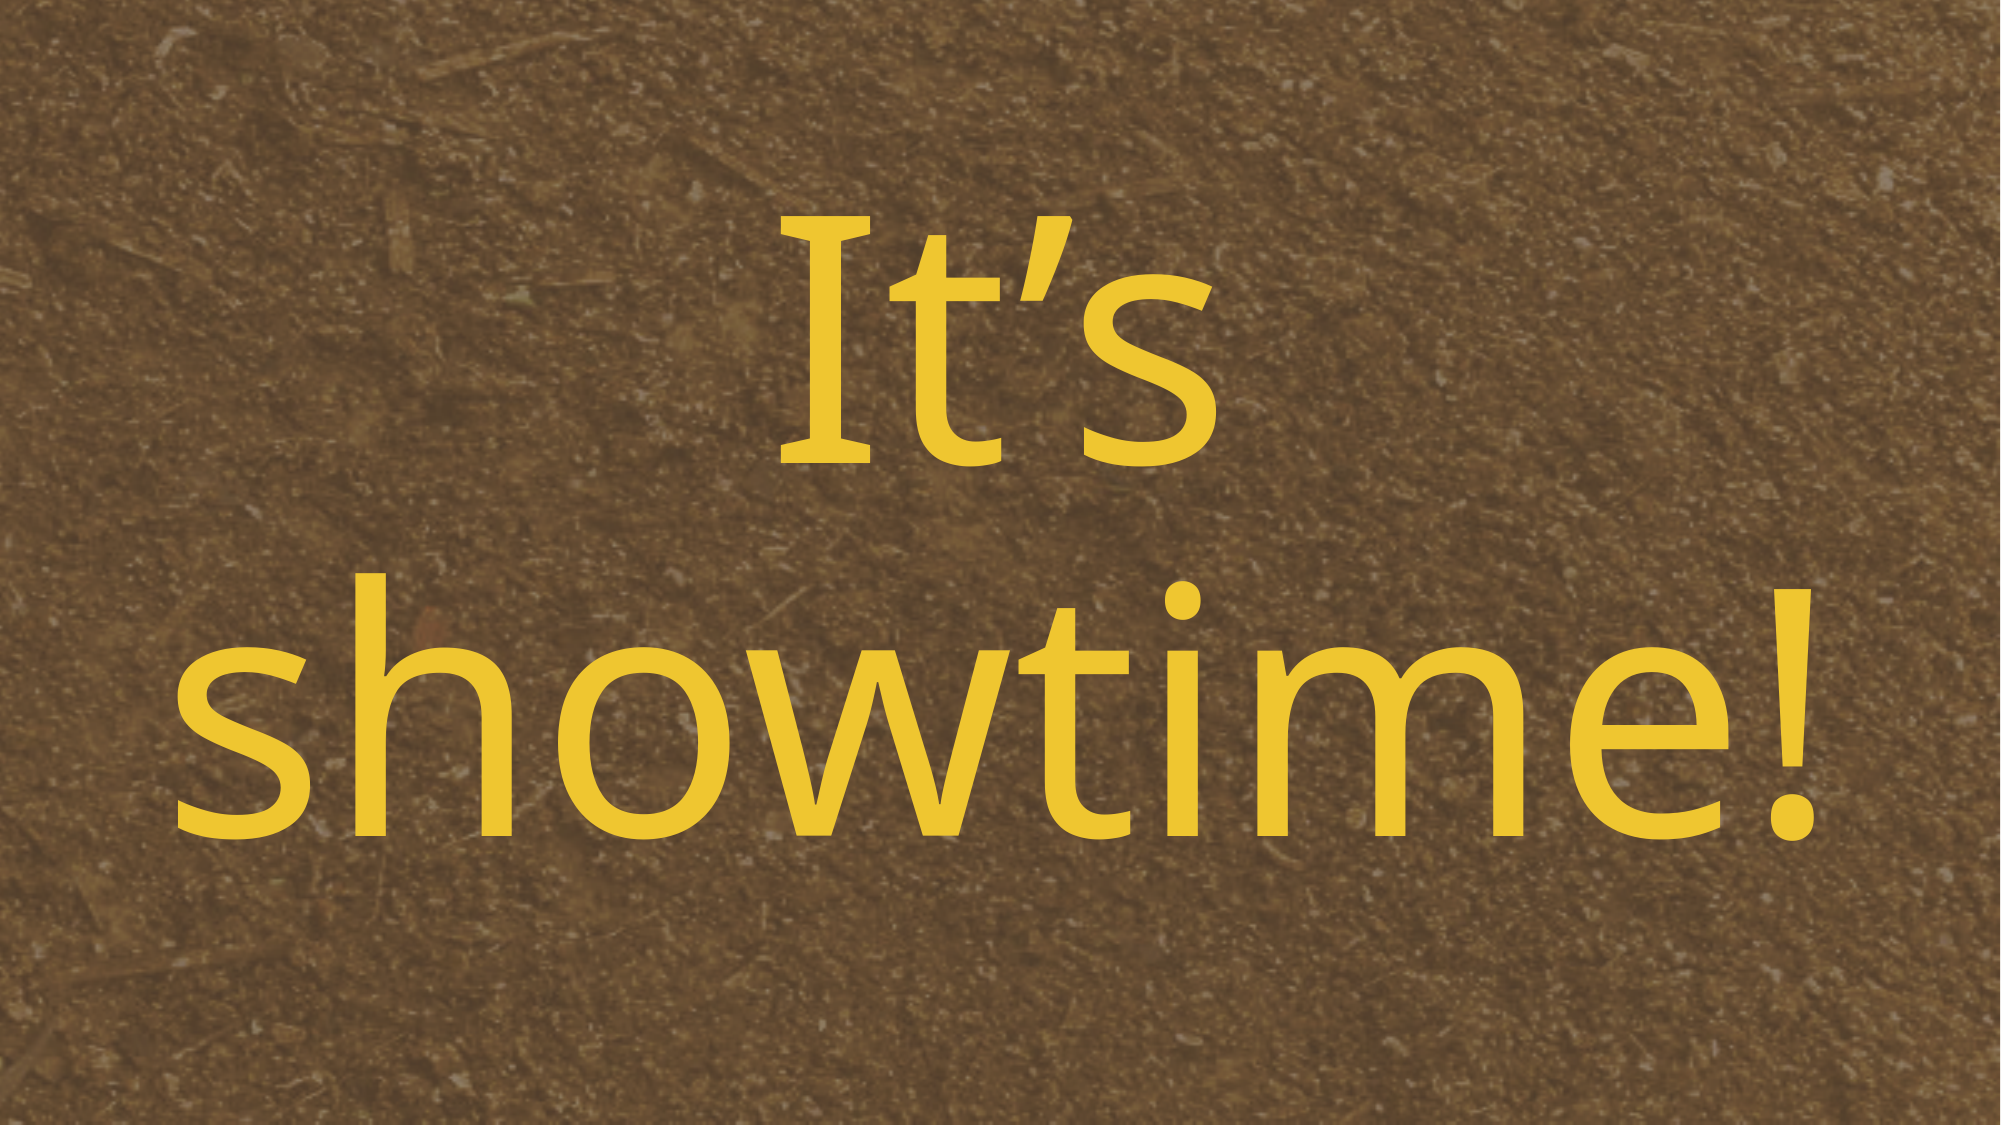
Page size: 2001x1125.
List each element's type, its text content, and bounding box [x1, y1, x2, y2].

title It’s showtime! [0, 321, 2000, 755]
picture [0, 0, 2001, 1125]
